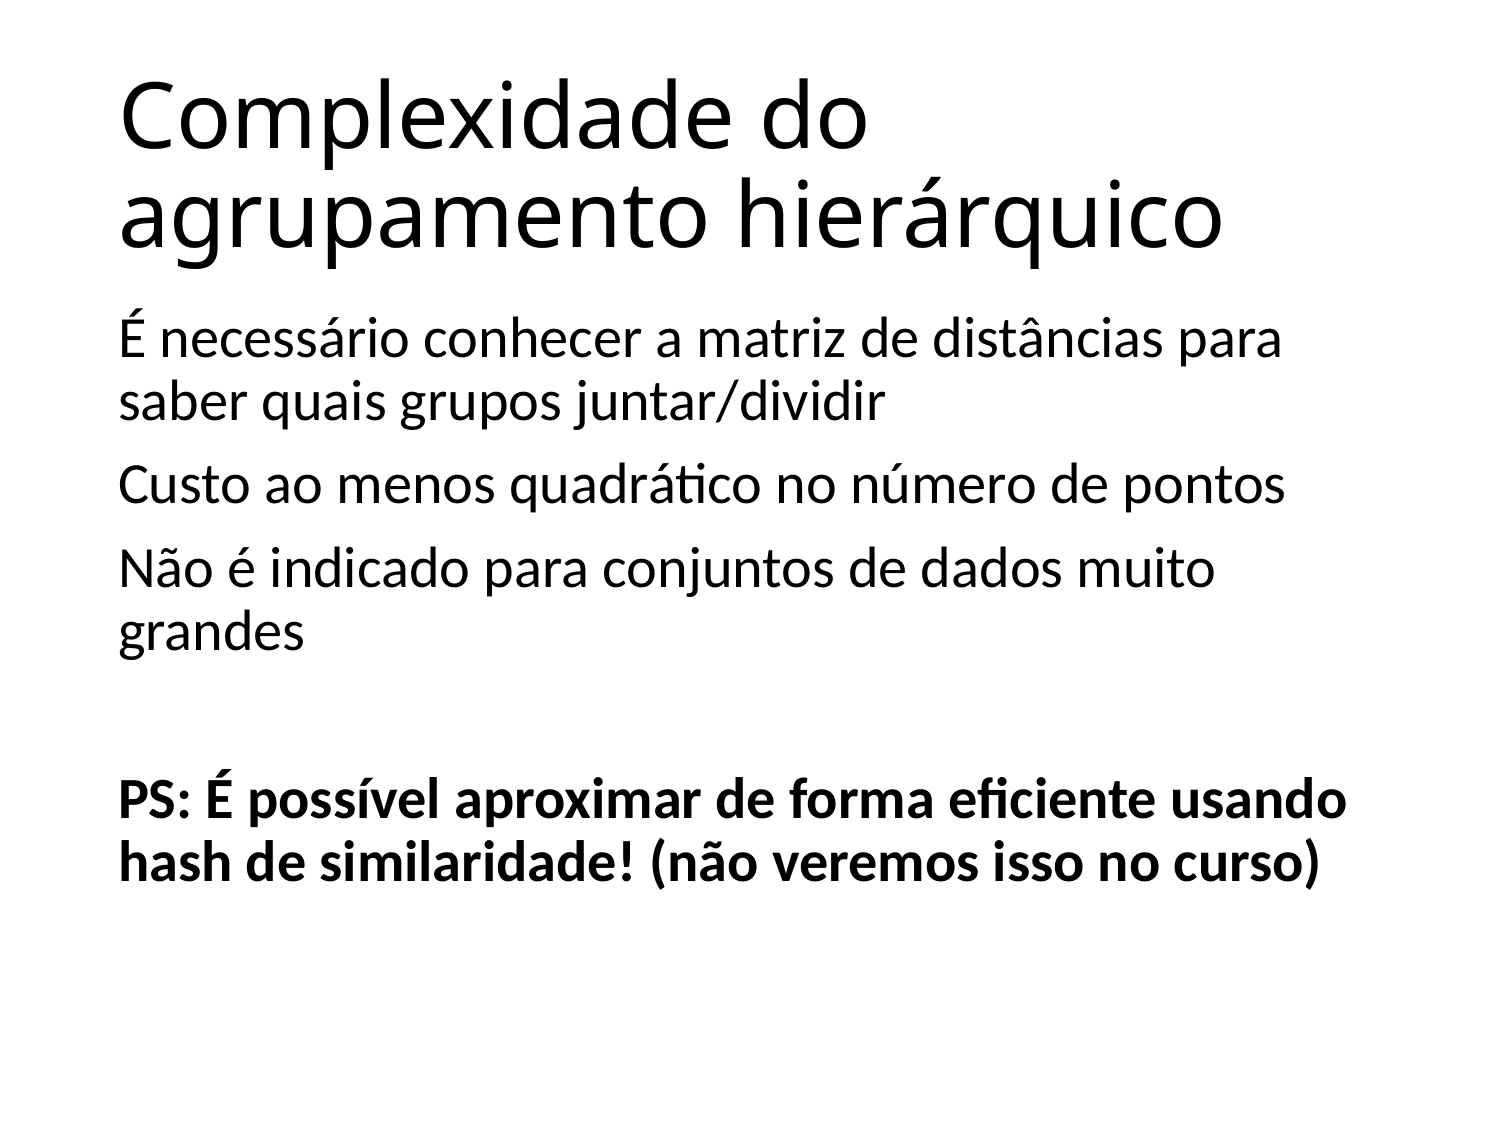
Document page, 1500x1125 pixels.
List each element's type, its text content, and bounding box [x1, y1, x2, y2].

list É necessário conhecer a matriz de distâncias para saber quais grupos juntar/dividir Custo ao menos quadrático no número de pontos Não é indicado para conjuntos de dados muito grandes PS: É possível aproximar de forma eficiente usando hash de similaridade! (não veremos isso no curso) [103, 299, 1397, 1014]
title Complexidade do agrupamento hierárquico [103, 59, 1397, 278]
